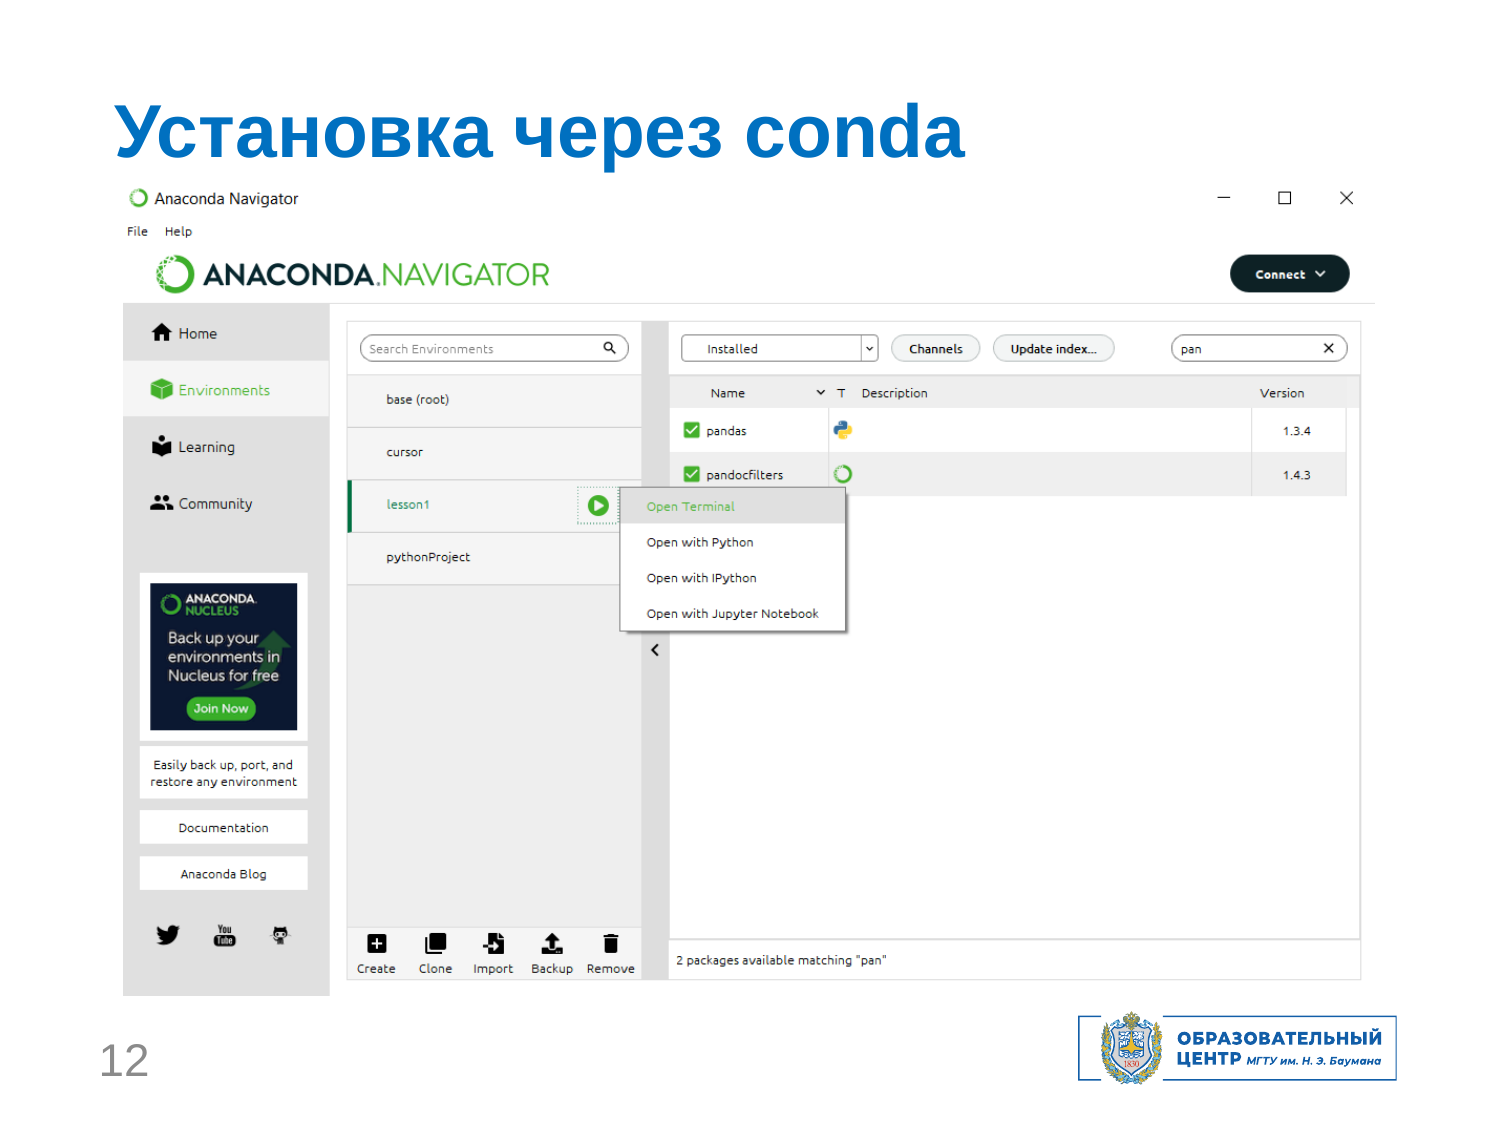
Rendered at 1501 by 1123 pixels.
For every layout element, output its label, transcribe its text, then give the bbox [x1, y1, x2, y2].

text_box Установка через conda [102, 77, 1397, 180]
slide_number 12 [86, 1028, 186, 1088]
picture [123, 179, 1376, 996]
